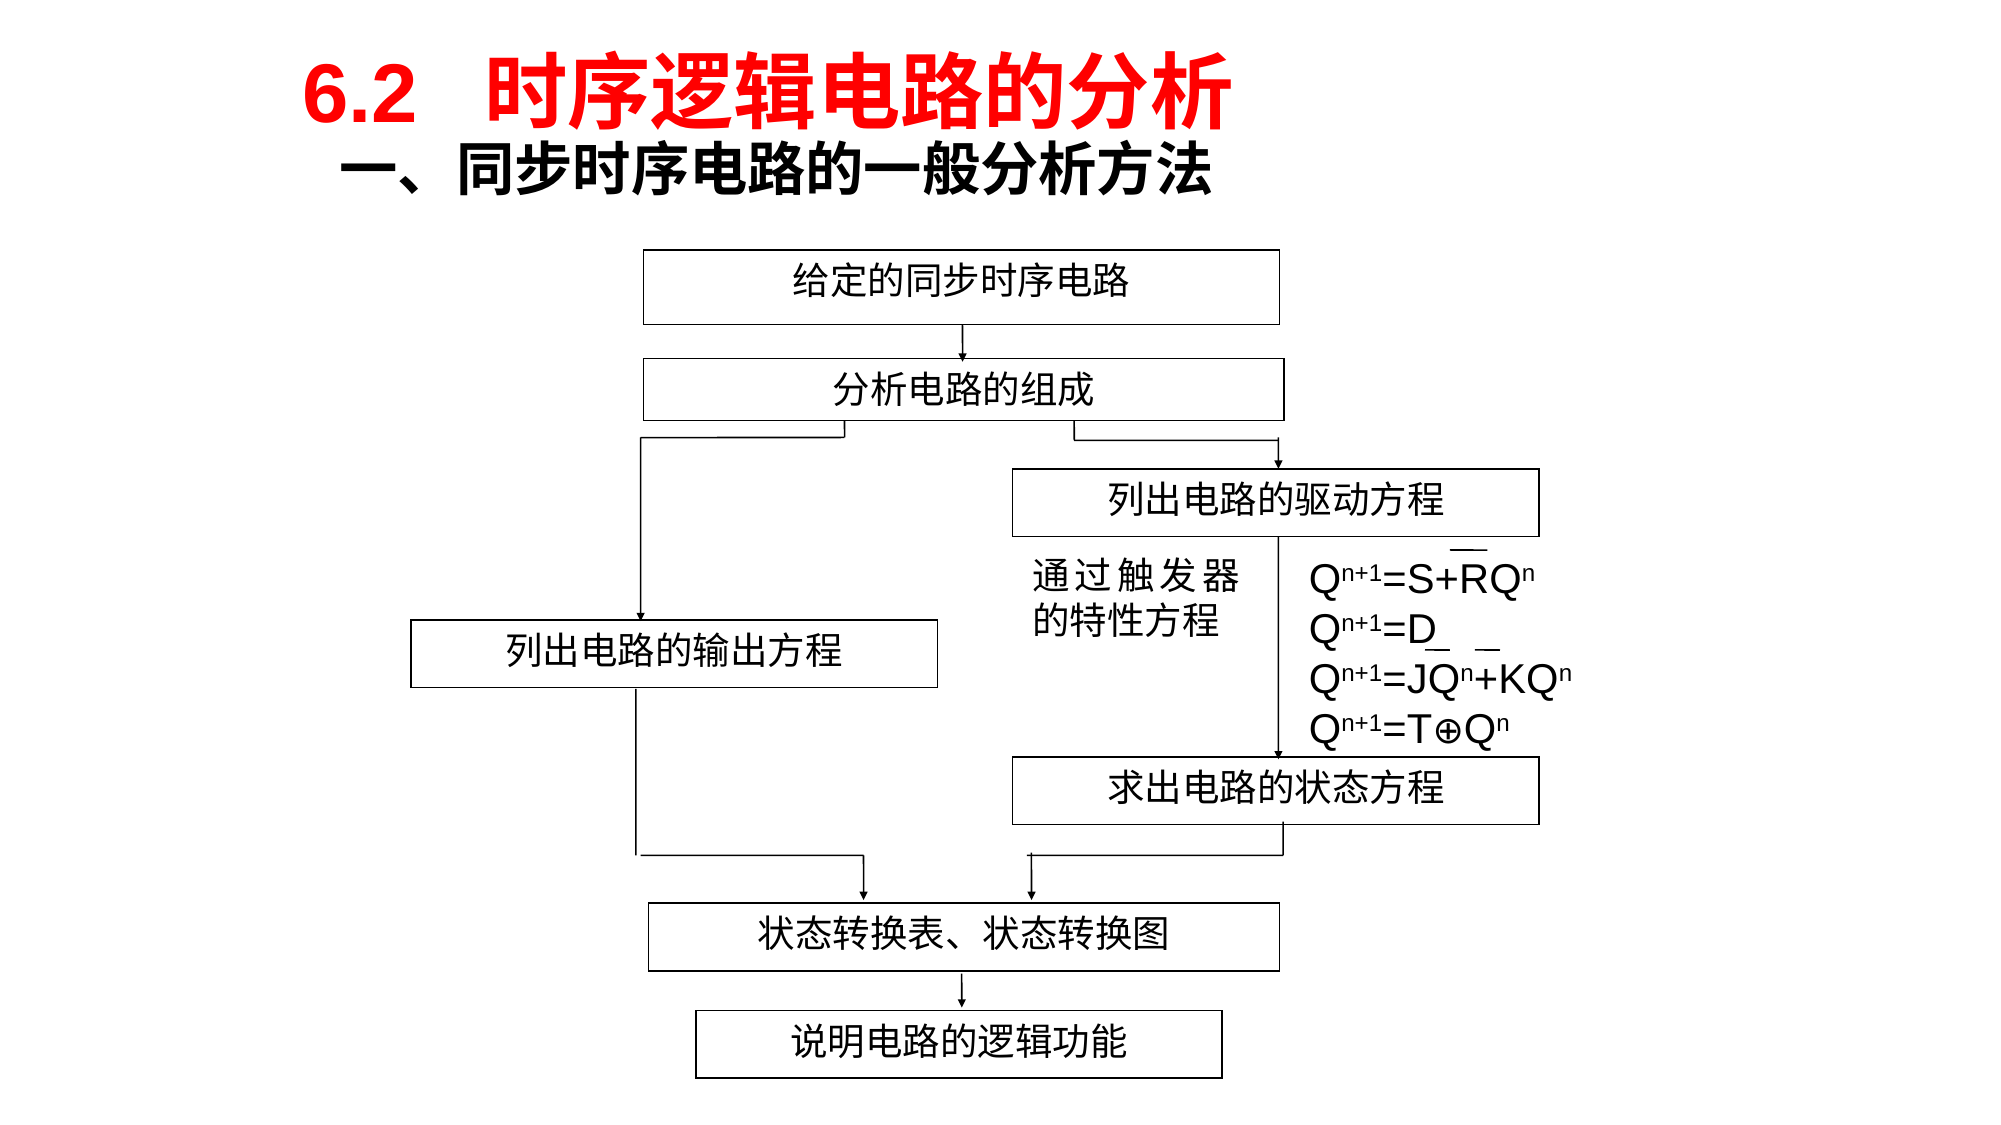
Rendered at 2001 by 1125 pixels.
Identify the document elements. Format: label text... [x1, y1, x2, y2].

text_box 求出电路的状态方程 [1284, 756, 1539, 825]
text_box [957, 973, 966, 1008]
text_box 说明电路的逻辑功能 [695, 1010, 1223, 1079]
text_box 状态转换表、状态转换图 [648, 903, 1280, 971]
text_box 通过触发器的特性方程 [1017, 544, 1255, 688]
text_box 列出电路的输出方程 [410, 619, 938, 688]
text_box [958, 324, 967, 362]
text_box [1073, 419, 1279, 470]
text_box 列出电路的驱动方程 [1012, 468, 1539, 537]
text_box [1293, 544, 1607, 751]
text_box 分析电路的组成 [643, 358, 1285, 421]
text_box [640, 420, 846, 622]
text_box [635, 688, 1284, 901]
text_box 给定的同步时序电路 [643, 249, 1280, 325]
text_box 一、同步时序电路的一般分析方法 [324, 125, 1500, 210]
text_box 6.2 时序逻辑电路的分析 [287, 32, 1650, 147]
